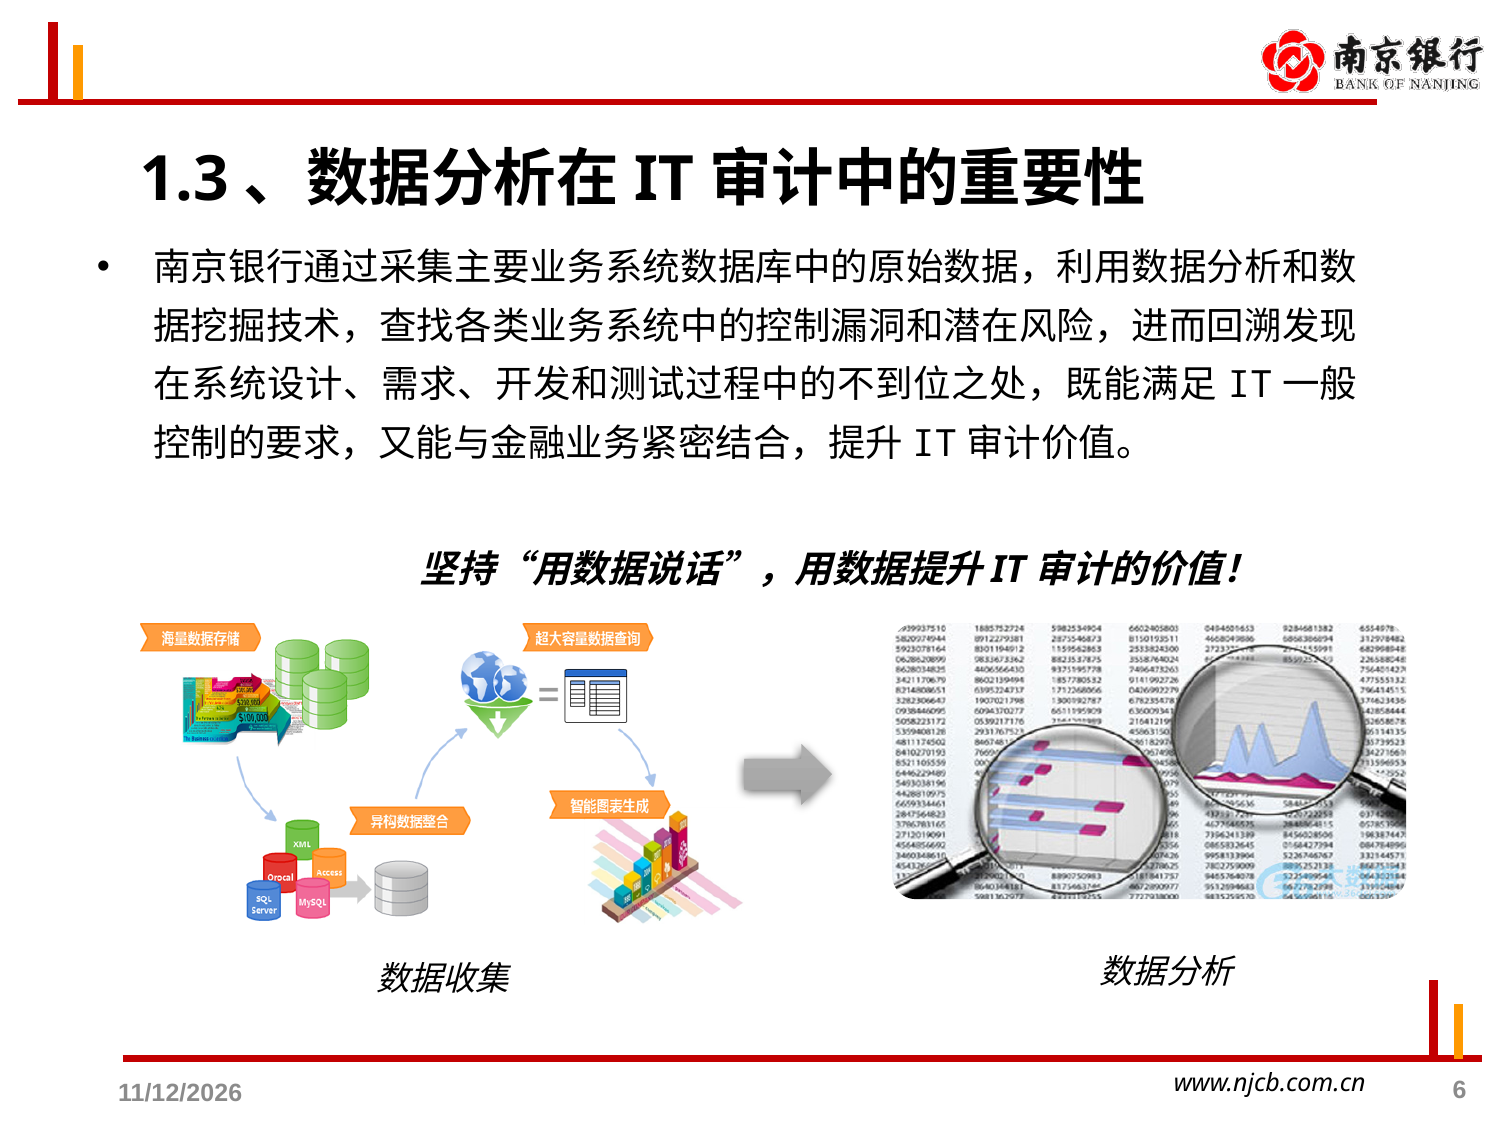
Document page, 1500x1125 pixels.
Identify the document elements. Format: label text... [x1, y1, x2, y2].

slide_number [103, 1061, 441, 1122]
text_box 1.3、数据分析在IT审计中的重要性 [124, 139, 1389, 217]
picture [1246, 26, 1496, 102]
slide_number 6 [1387, 1058, 1482, 1119]
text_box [140, 512, 1407, 1005]
text_box 南京银行通过采集主要业务系统数据库中的原始数据，利用数据分析和数据挖掘技术，查找各类业务系统中的控制漏洞和潜在风险，进而回溯发现在系统设计、需求、开发和测试过程中的不到位之处，既能满足IT一般控制的要求，又能与金融业务紧密结合，提升IT审计价值。 [82, 222, 1376, 471]
